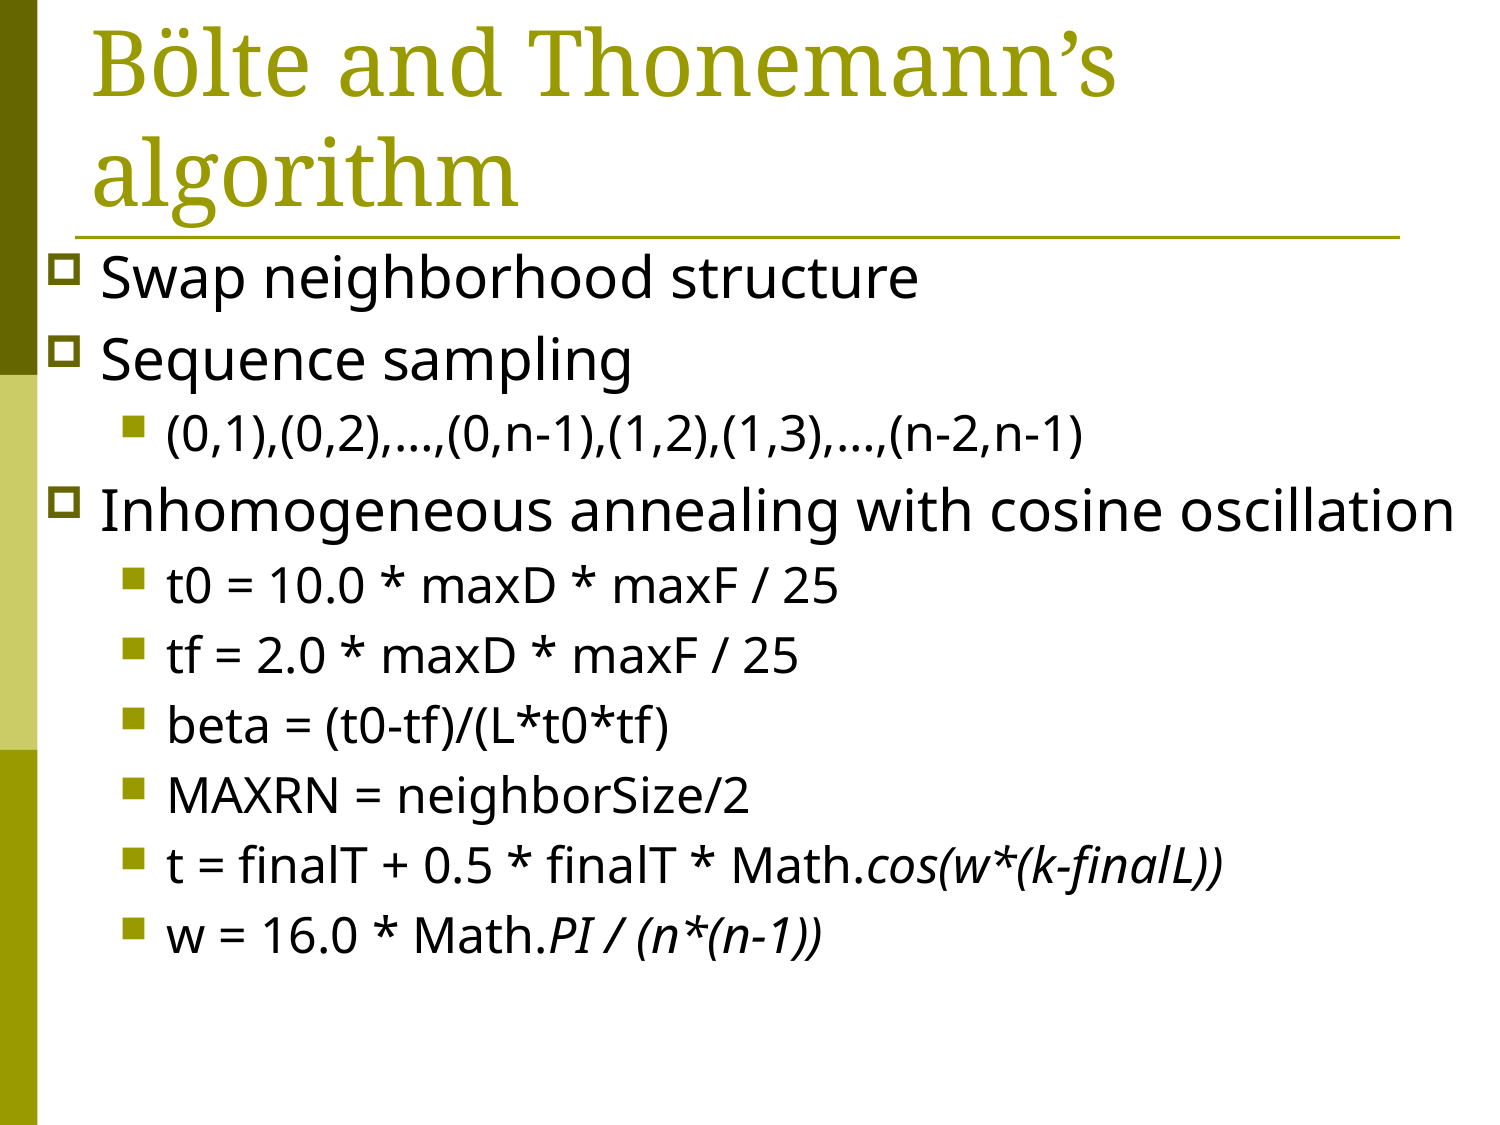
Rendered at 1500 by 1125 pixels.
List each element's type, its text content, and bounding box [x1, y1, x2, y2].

list Swap neighborhood structure Sequence sampling (0,1),(0,2),…,(0,n-1),(1,2),(1,3),…,(n-2,n-1) Inhomogeneous annealing with cosine oscillation t0 = 10.0 * maxD * maxF / 25 tf = 2.0 * maxD * maxF / 25 beta = (t0-tf)/(L*t0*tf) MAXRN = neighborSize/2 t = finalT + 0.5 * finalT * Math.cos(w*(k-finalL)) w = 16.0 * Math.PI / (n*(n-1)) [29, 232, 1483, 1036]
title Bölte and Thonemann’s algorithm [74, 45, 1426, 232]
